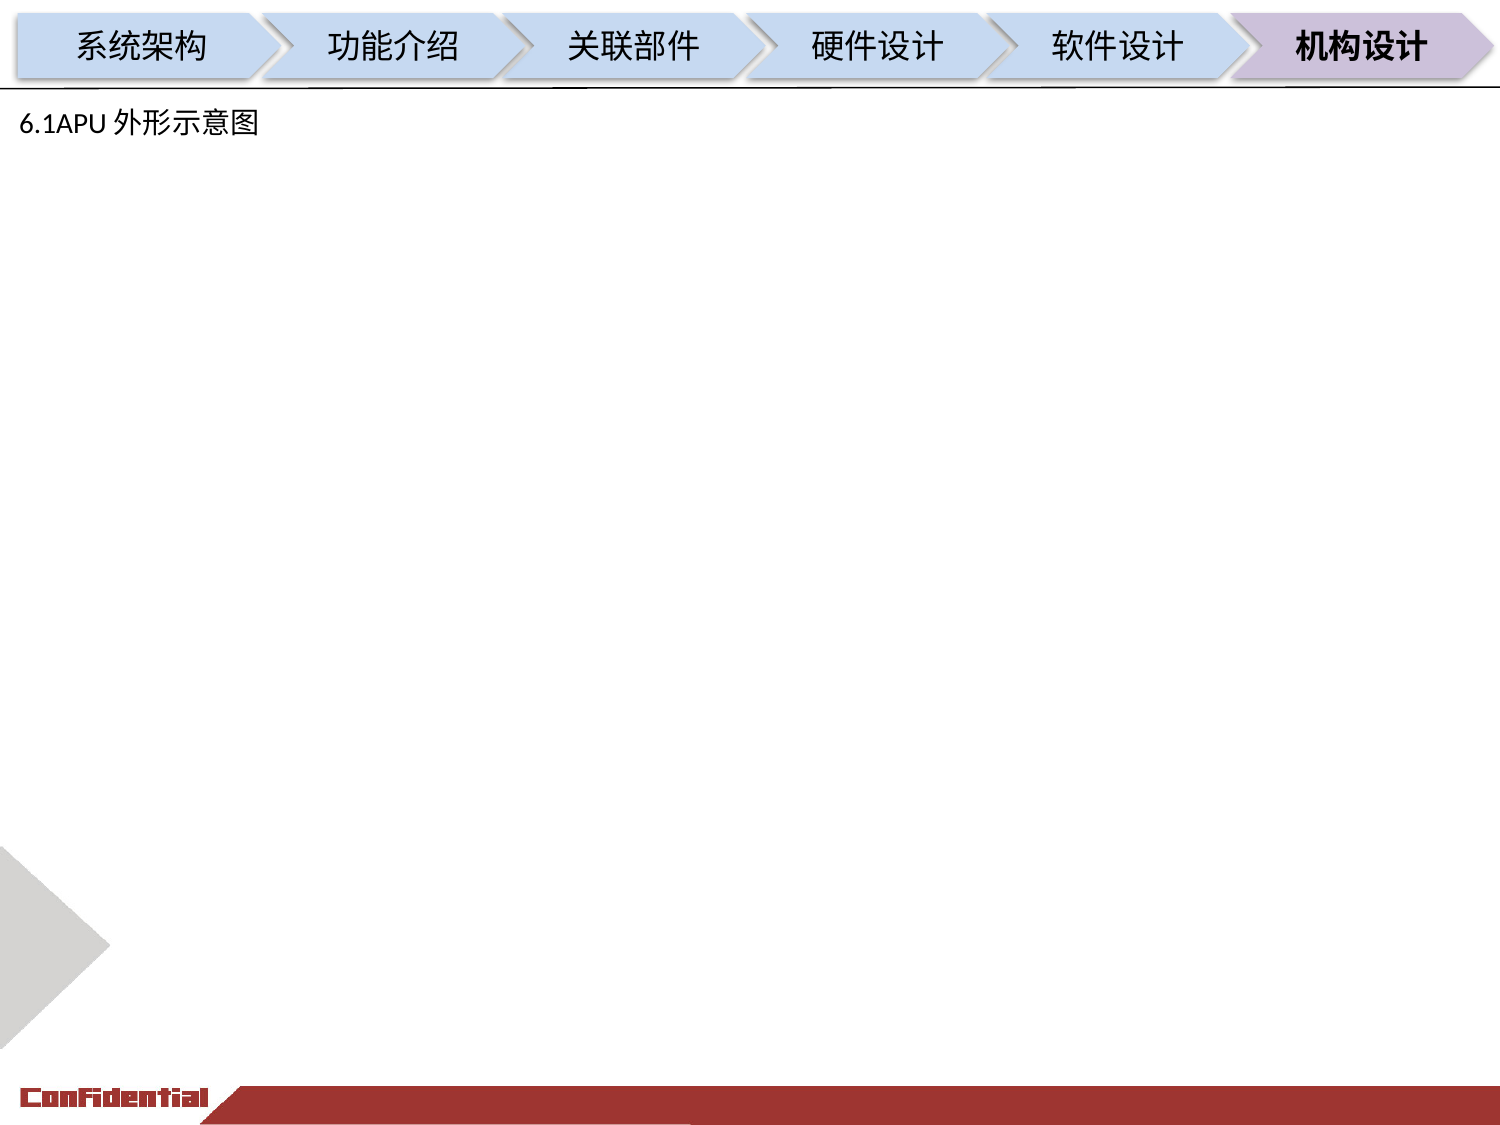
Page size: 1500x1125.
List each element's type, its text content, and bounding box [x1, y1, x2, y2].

text_box 机构设计 [1230, 13, 1495, 79]
text_box 功能介绍 [261, 13, 526, 79]
text_box 6.1APU外形示意图 [4, 97, 431, 149]
text_box 软件设计 [986, 13, 1251, 79]
picture [0, 89, 1500, 1125]
text_box 硬件设计 [746, 13, 1010, 79]
text_box 关联部件 [501, 13, 766, 79]
text_box 系统架构 [17, 13, 282, 79]
picture [0, 0, 1500, 86]
